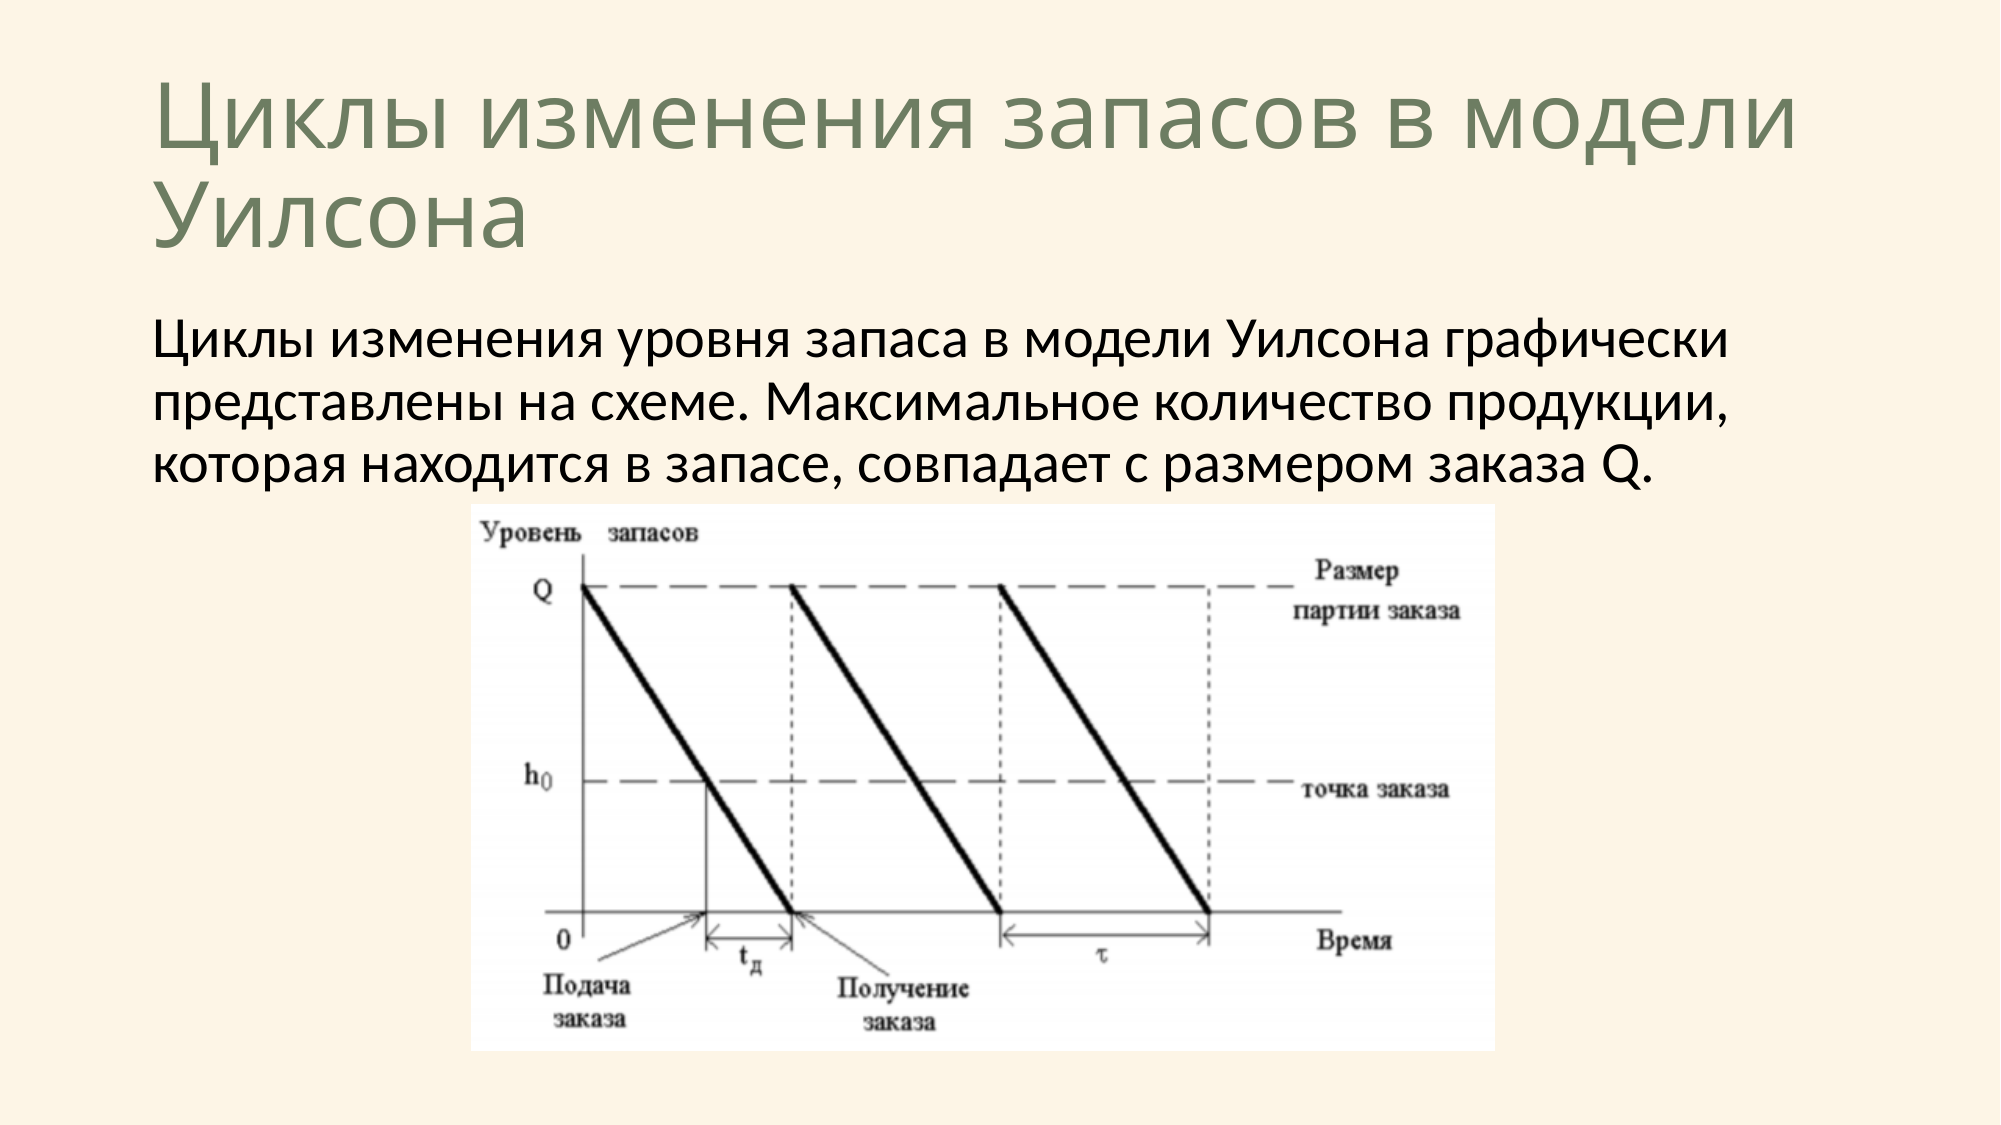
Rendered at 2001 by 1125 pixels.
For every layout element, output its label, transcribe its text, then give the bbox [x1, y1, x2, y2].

title Циклы изменения запасов в модели Уилсона [137, 59, 1863, 278]
list Циклы изменения уровня запаса в модели Уилсона графически представлены на схеме. Максимальное количество продукции, которая находится в запасе, совпадает с размером заказа Q. [137, 299, 1863, 1014]
picture [471, 504, 1495, 1051]
